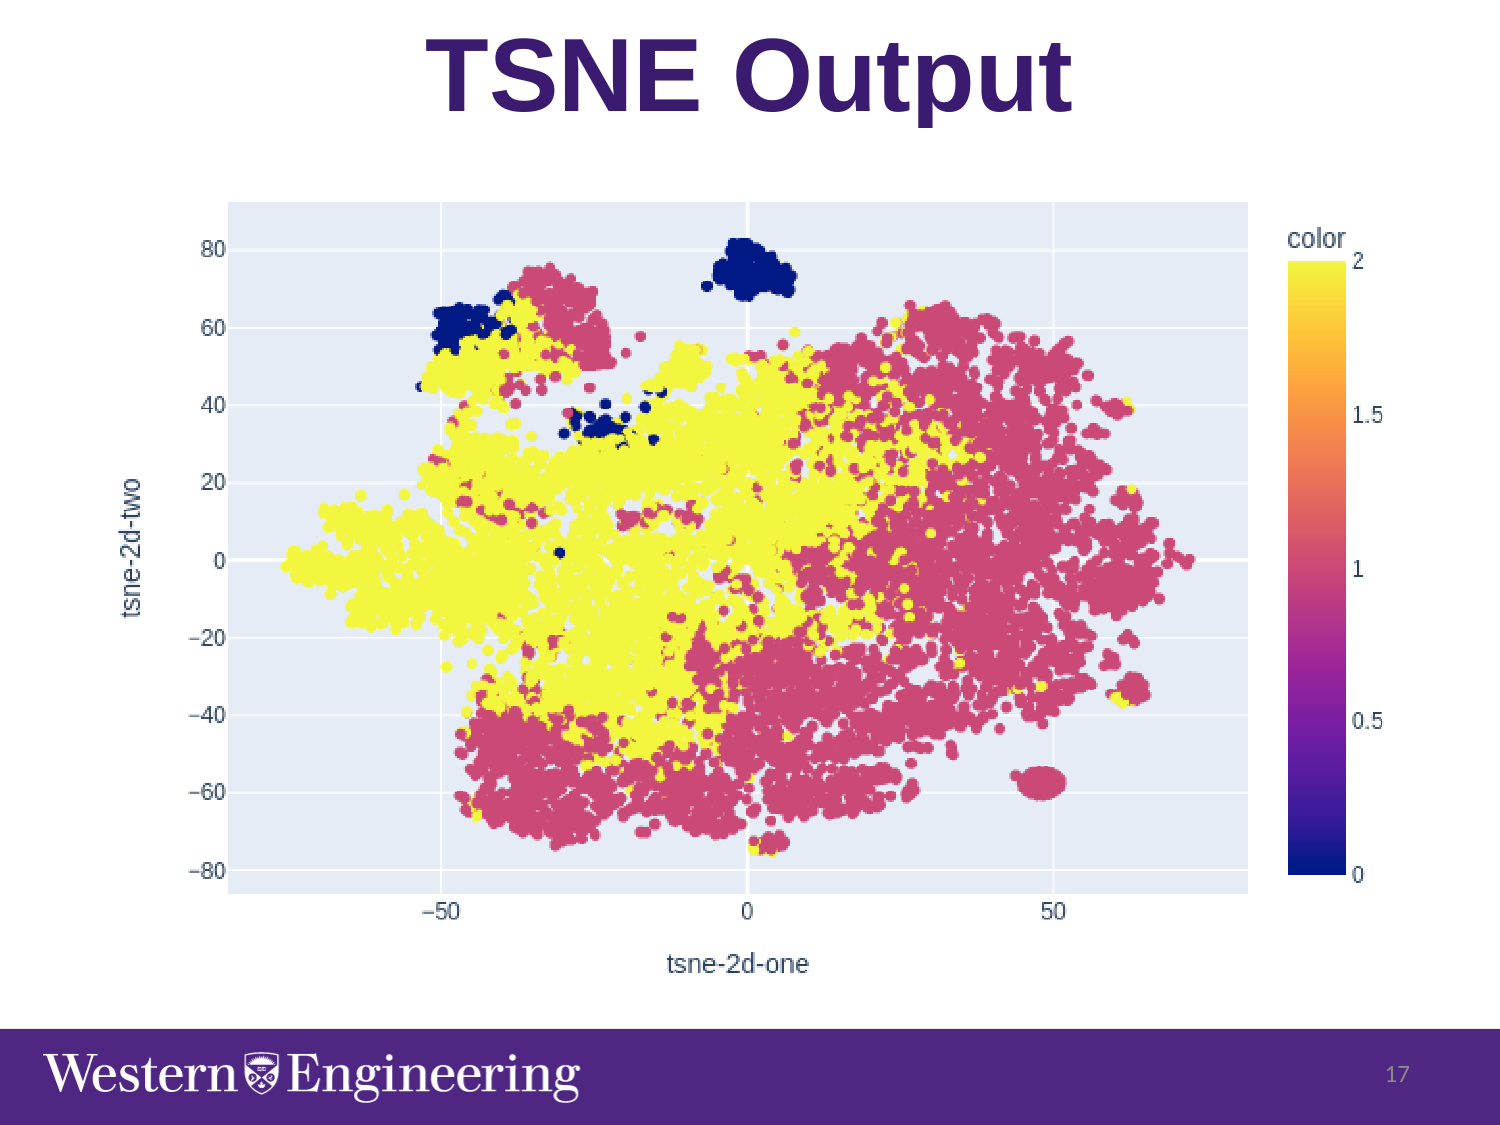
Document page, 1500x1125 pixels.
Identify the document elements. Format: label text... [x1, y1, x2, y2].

text_box TSNE Output [93, 0, 1407, 128]
slide_number 17 [1074, 1042, 1425, 1103]
picture [0, 0, 1500, 1125]
